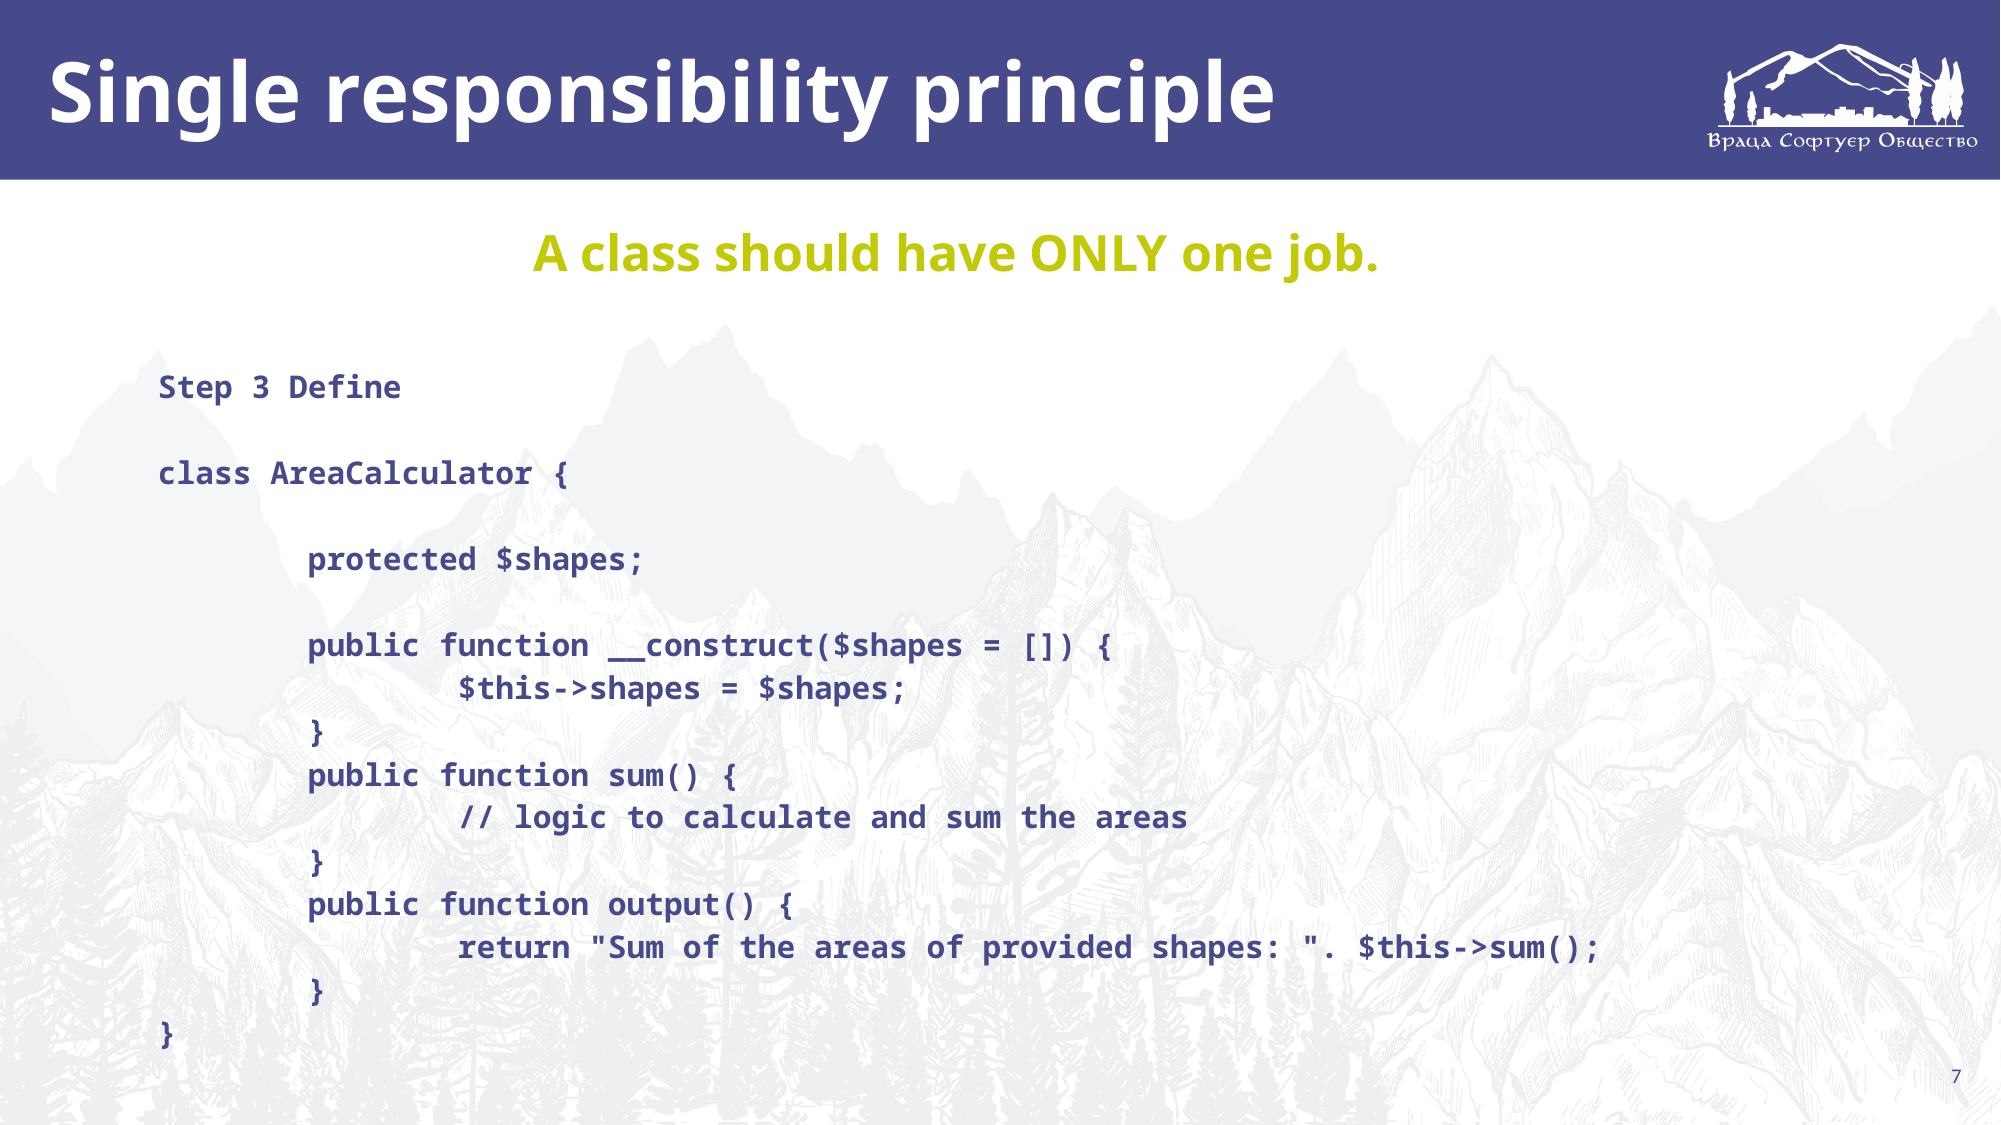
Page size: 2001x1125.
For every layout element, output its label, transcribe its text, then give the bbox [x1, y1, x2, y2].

list A class should have ONLY one job. [31, 192, 1882, 311]
picture [1703, 19, 1981, 165]
title Single responsibility principle [31, 16, 1591, 162]
slide_number ‹#› [1897, 1049, 1968, 1101]
list Step 3 Define class AreaCalculator { protected $shapes; public function __construct($shapes = []) { $this->shapes = $shapes; } public function sum() { // logic to calculate and sum the areas } public function output() { return "Sum of the areas of provided shapes: ". $this->sum(); } } [137, 341, 1834, 1050]
